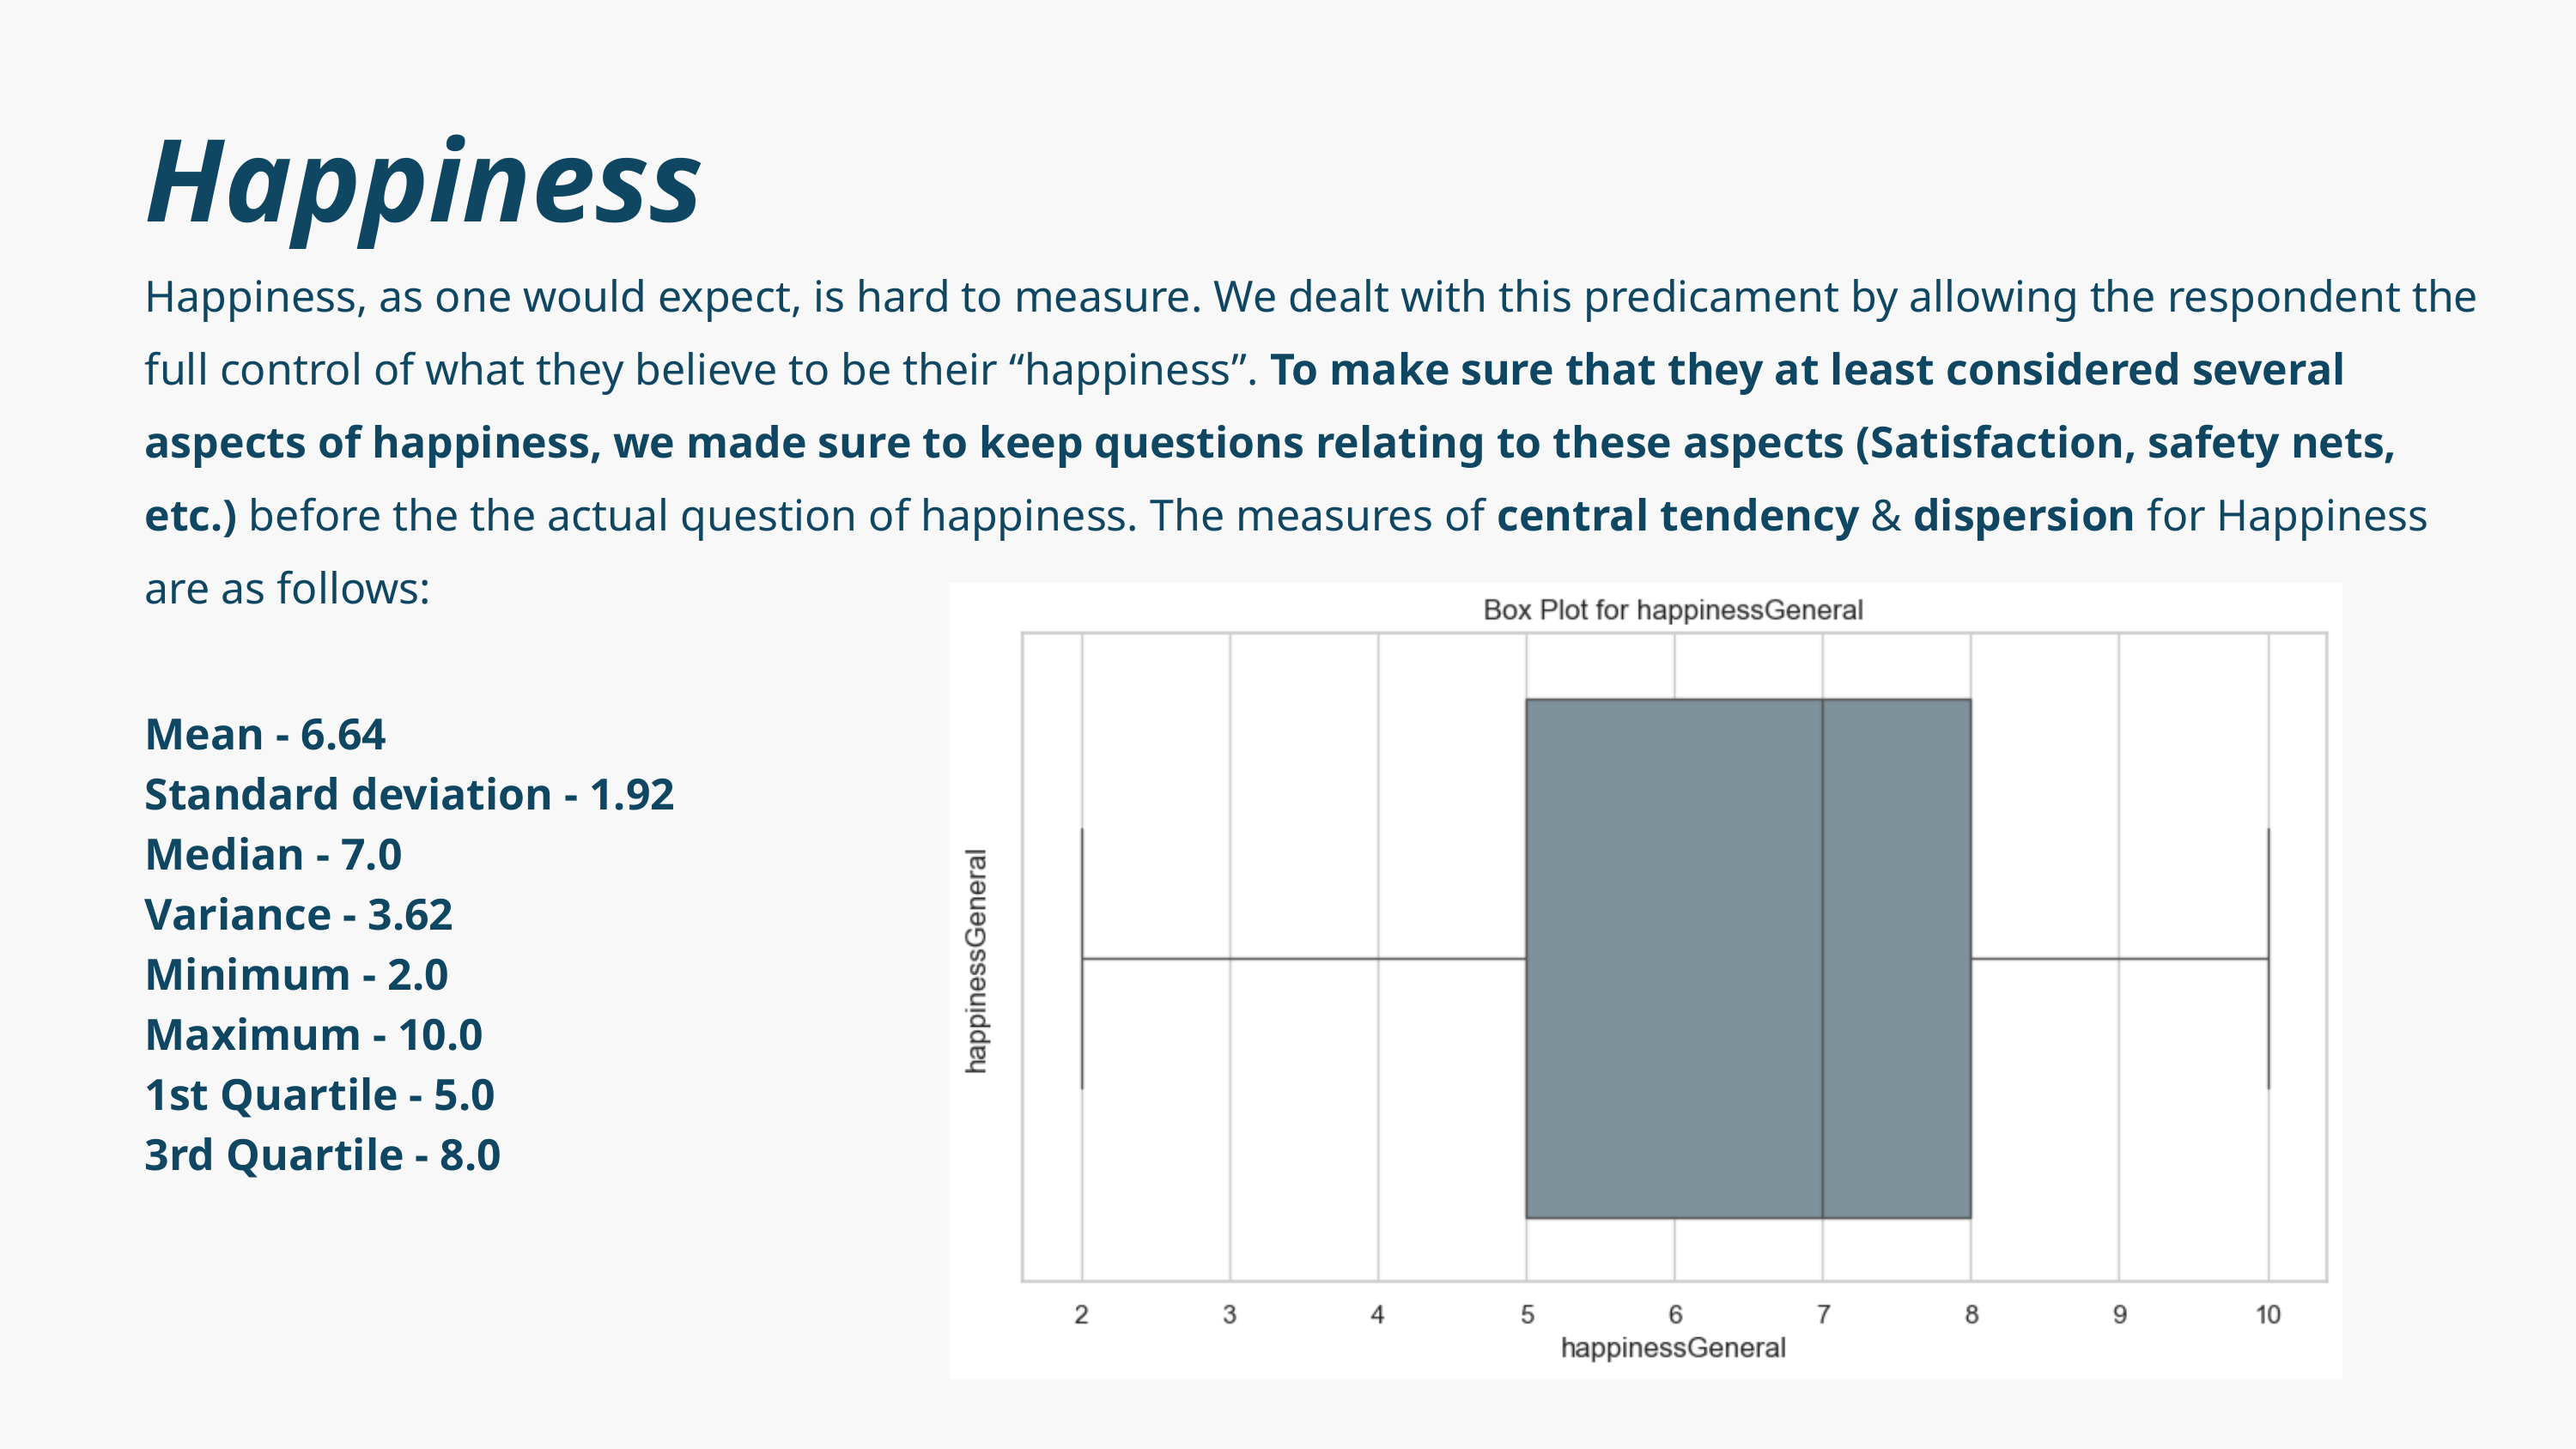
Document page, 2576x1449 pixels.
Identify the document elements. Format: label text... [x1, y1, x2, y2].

text_box Happiness, as one would expect, is hard to measure. We dealt with this predicament by allowing the respondent the full control of what they believe to be their “happiness”. To make sure that they at least considered several aspects of happiness, we made sure to keep questions relating to these aspects (Satisfaction, safety nets, etc.) before the the actual question of happiness. The measures of central tendency & dispersion for Happiness are as follows: [144, 247, 2481, 613]
text_box Mean - 6.64 Standard deviation - 1.92 Median - 7.0 Variance - 3.62 Minimum - 2.0 Maximum - 10.0 1st Quartile - 5.0 3rd Quartile - 8.0 [144, 698, 706, 1179]
text_box Happiness [144, 84, 2395, 246]
text_box [949, 613, 2342, 1379]
